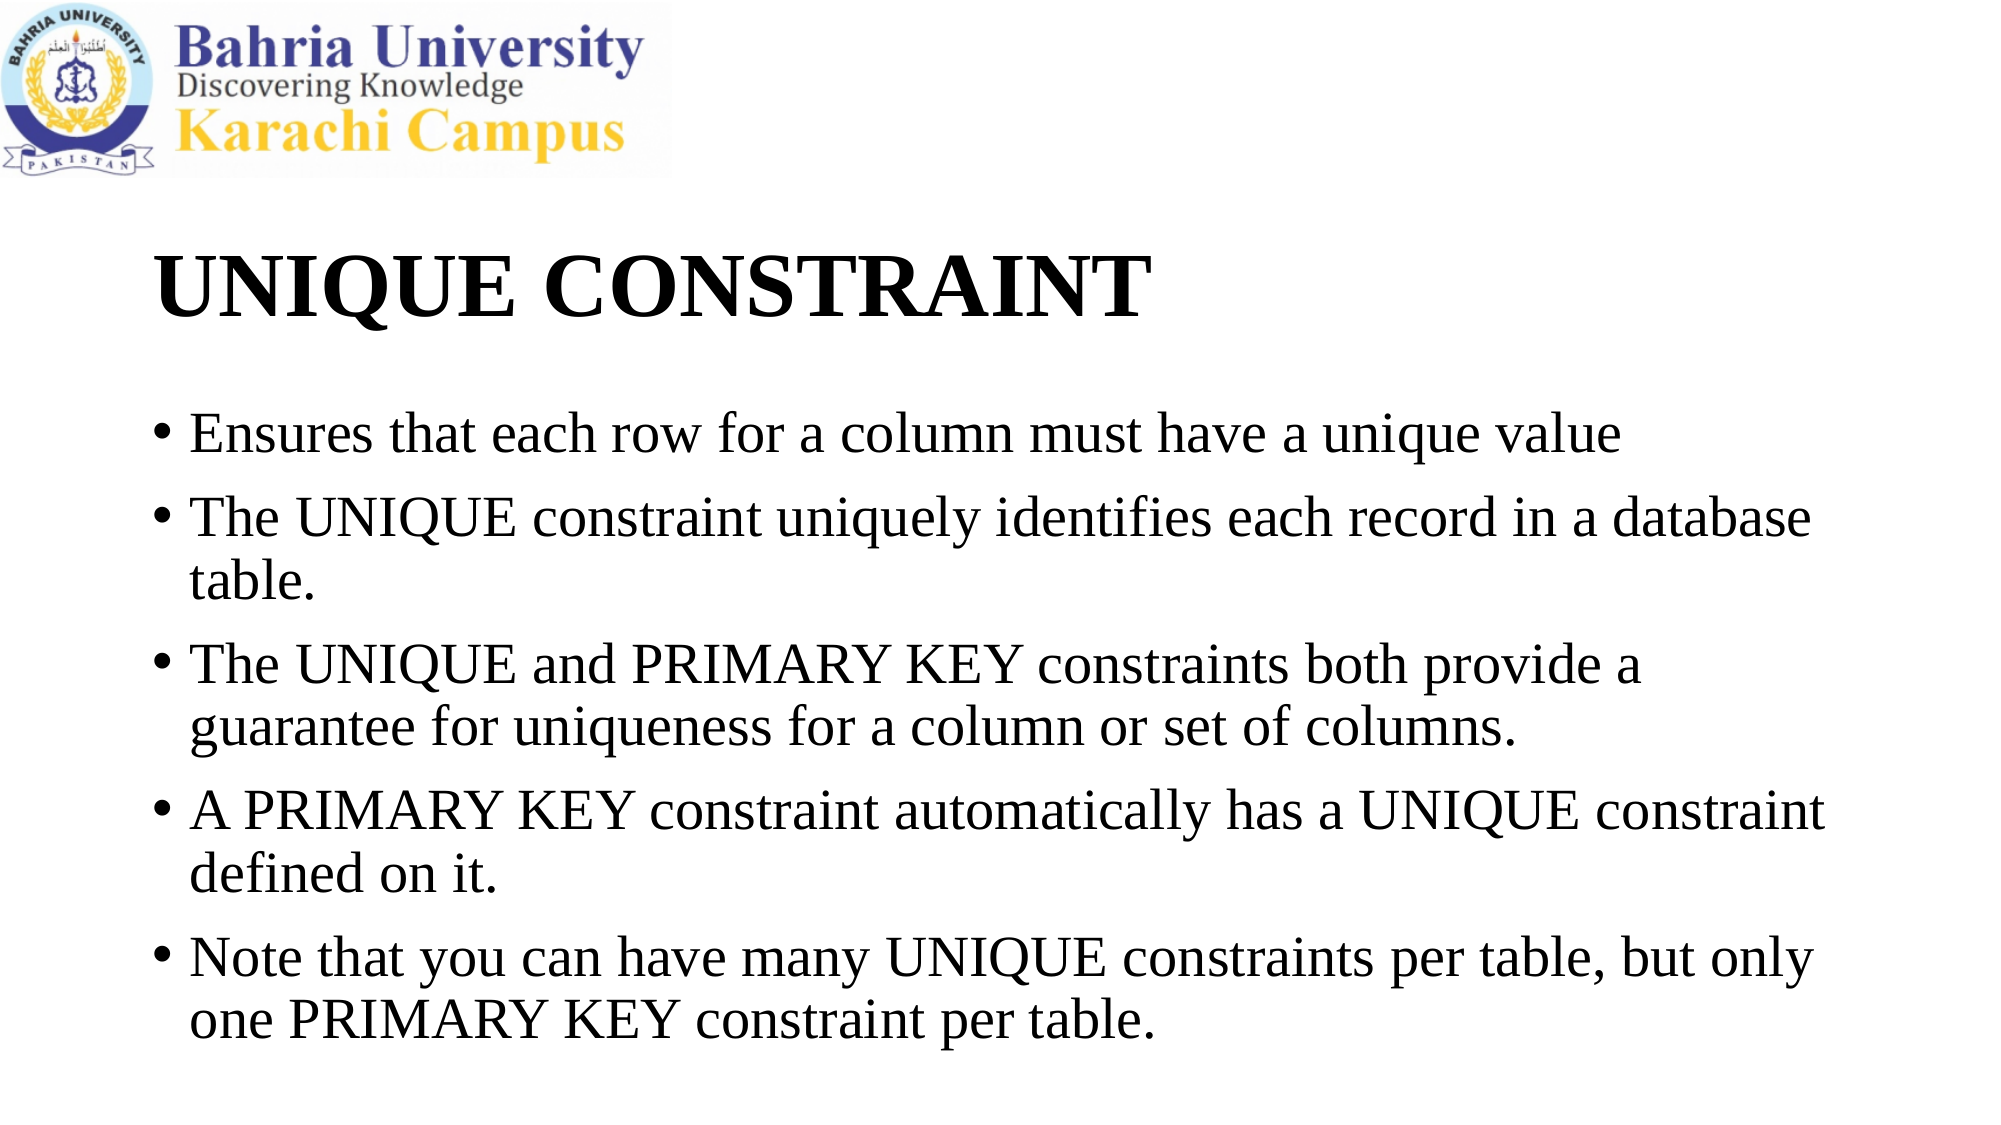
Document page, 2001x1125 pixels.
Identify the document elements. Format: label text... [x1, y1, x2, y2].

picture [0, 2, 672, 178]
list Ensures that each row for a column must have a unique value The UNIQUE constraint uniquely identifies each record in a database table. The UNIQUE and PRIMARY KEY constraints both provide a guarantee for uniqueness for a column or set of columns. A PRIMARY KEY constraint automatically has a UNIQUE constraint defined on it. Note that you can have many UNIQUE constraints per table, but only one PRIMARY KEY constraint per table. [137, 395, 1863, 1125]
title UNIQUE CONSTRAINT [137, 177, 1863, 395]
